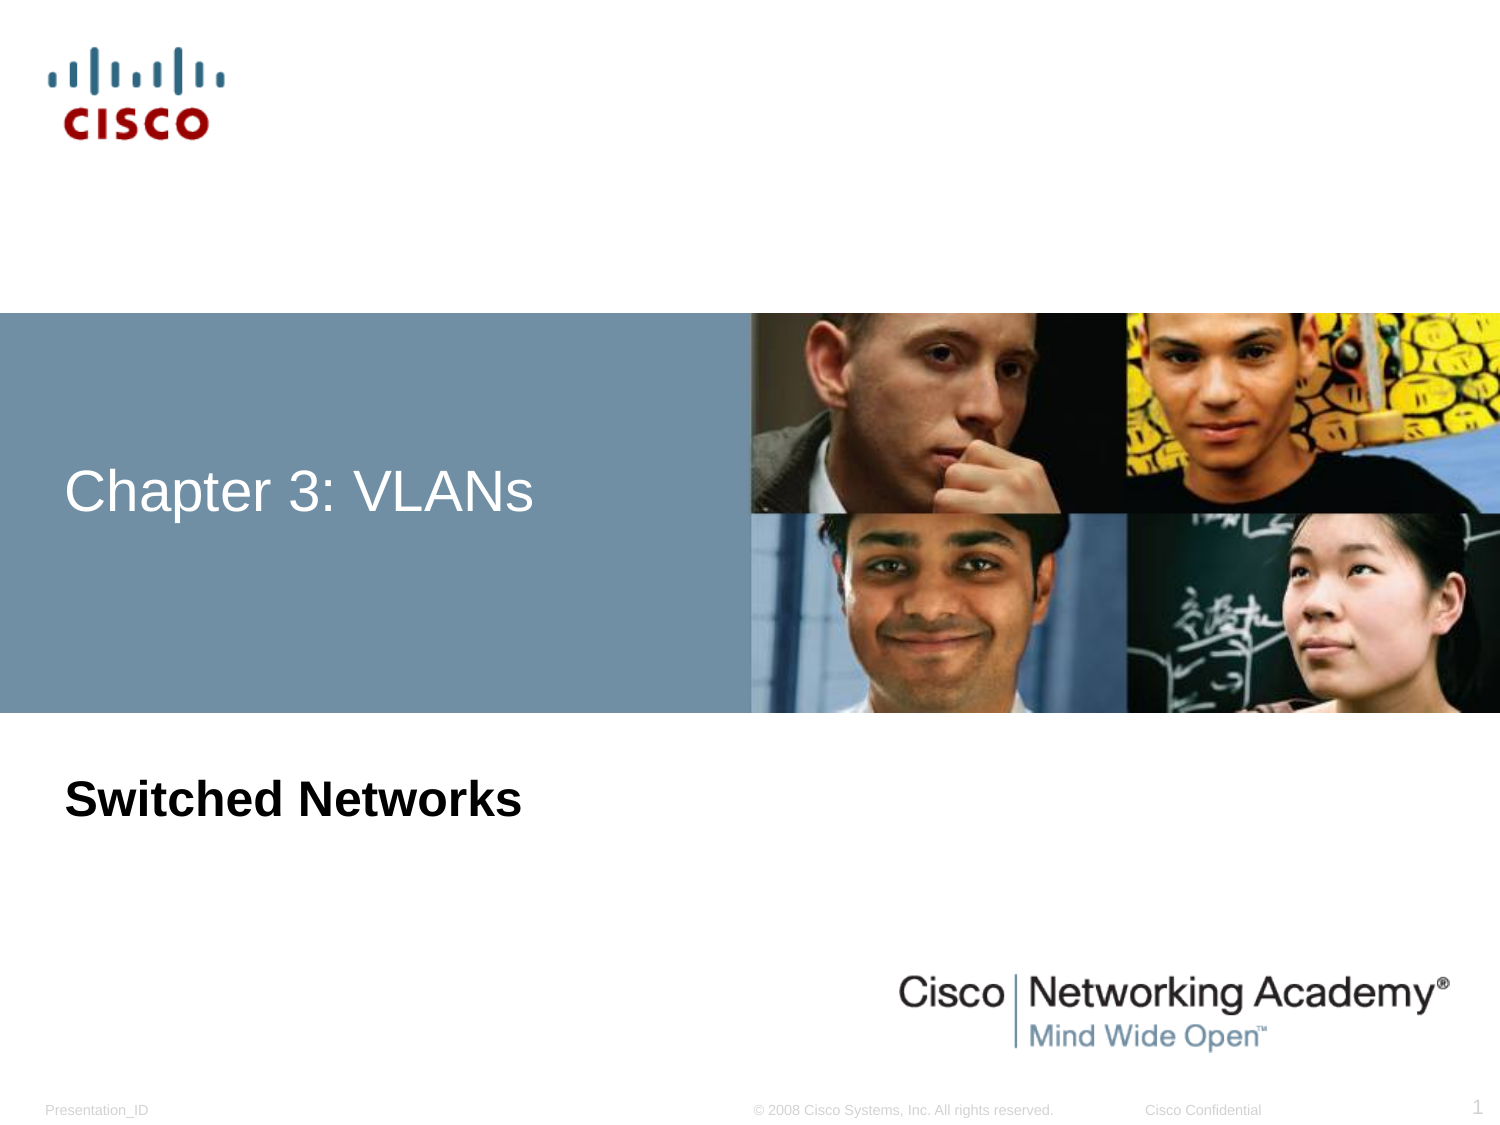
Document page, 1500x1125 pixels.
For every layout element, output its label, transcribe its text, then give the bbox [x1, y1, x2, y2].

picture [899, 974, 1450, 1053]
title Chapter 3: VLANs [50, 371, 684, 615]
subtitle Switched Networks [50, 766, 1165, 875]
picture [0, 313, 1500, 713]
picture [40, 19, 233, 168]
